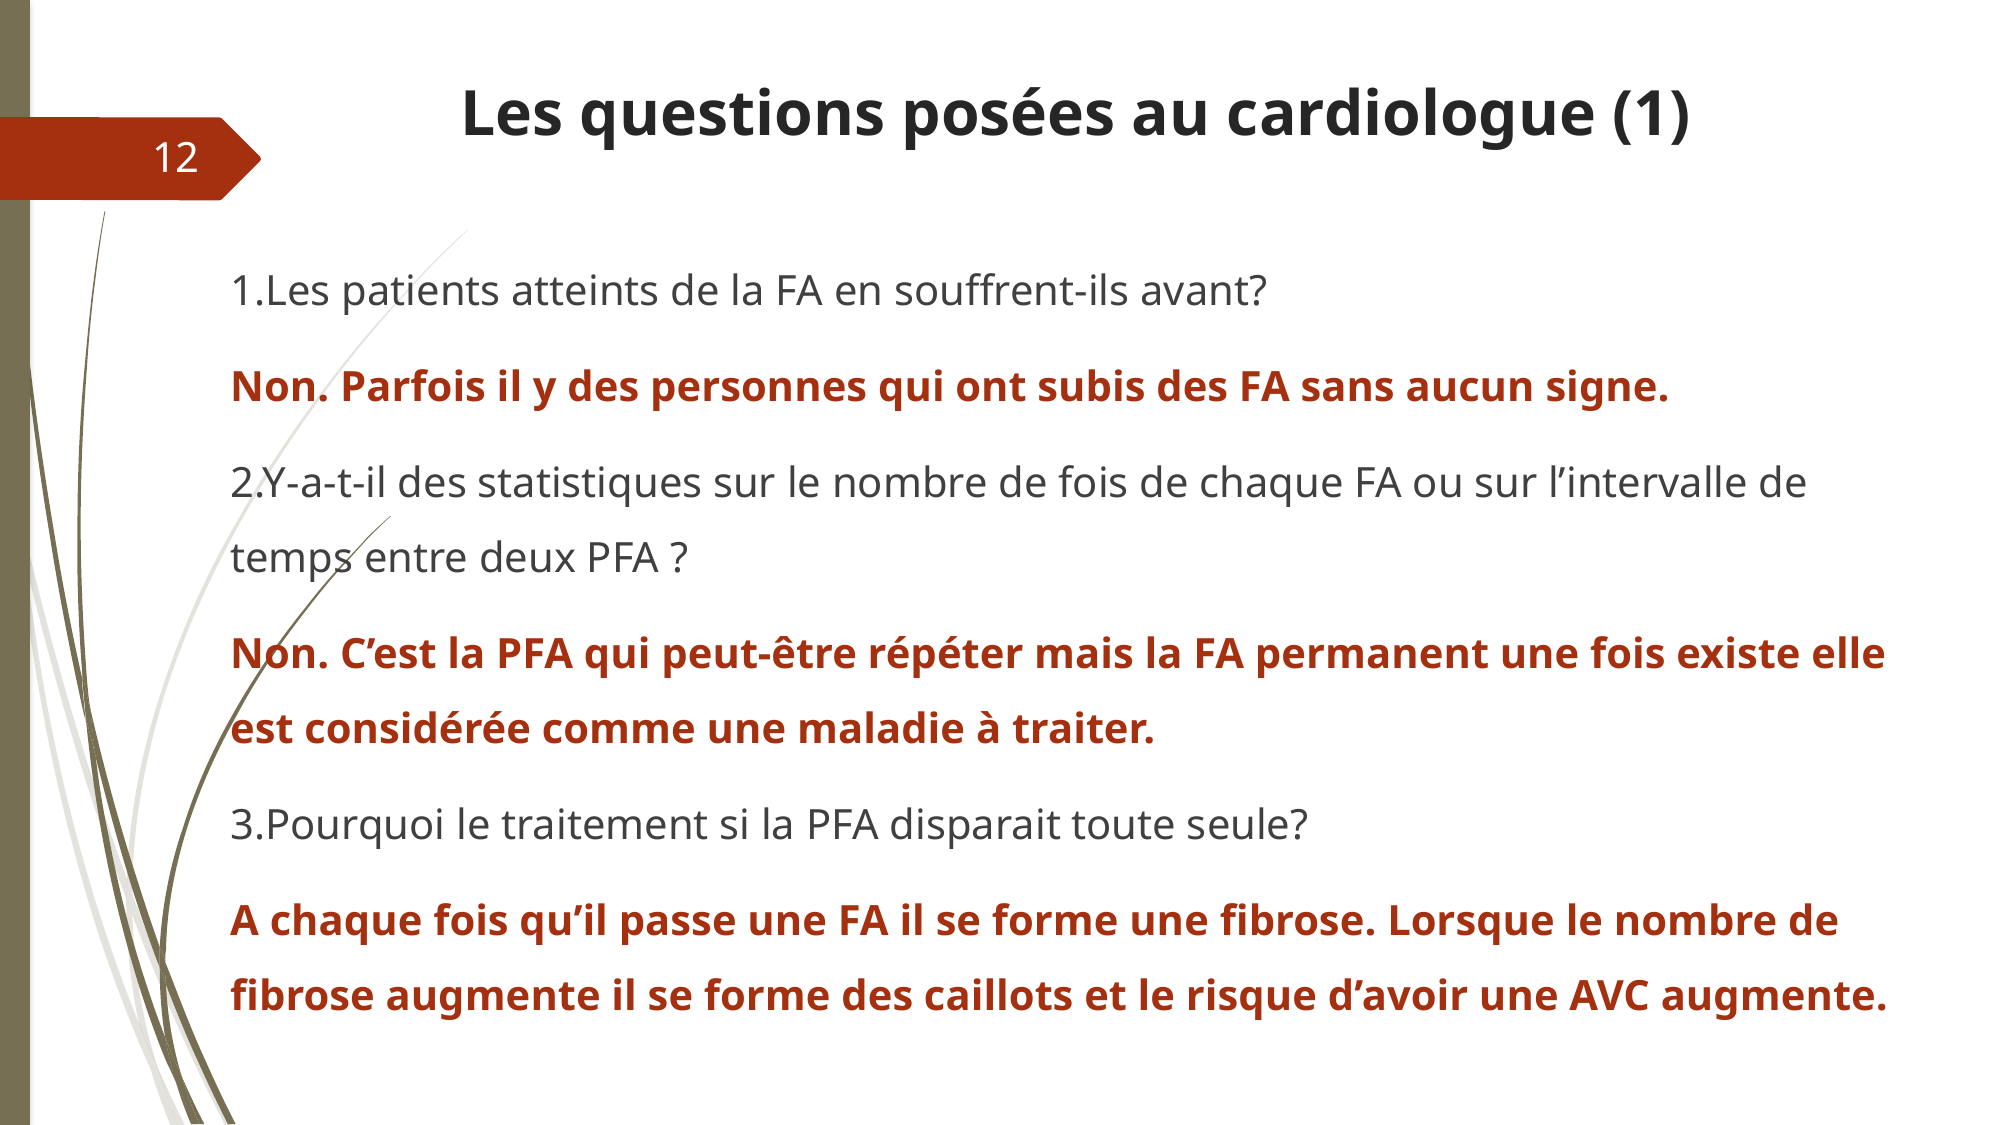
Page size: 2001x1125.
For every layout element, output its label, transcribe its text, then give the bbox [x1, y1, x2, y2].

list 1.Les patients atteints de la FA en souffrent-ils avant? Non. Parfois il y des personnes qui ont subis des FA sans aucun signe. 2.Y-a-t-il des statistiques sur le nombre de fois de chaque FA ou sur l’intervalle de temps entre deux PFA ? Non. C’est la PFA qui peut-être répéter mais la FA permanent une fois existe elle est considérée comme une maladie à traiter. 3.Pourquoi le traitement si la PFA disparait toute seule? A chaque fois qu’il passe une FA il se forme une fibrose. Lorsque le nombre de fibrose augmente il se forme des caillots et le risque d’avoir une AVC augmente. [215, 231, 1934, 1068]
title Les questions posées au cardiologue (1) [345, 65, 1808, 214]
slide_number 12 [87, 129, 216, 190]
